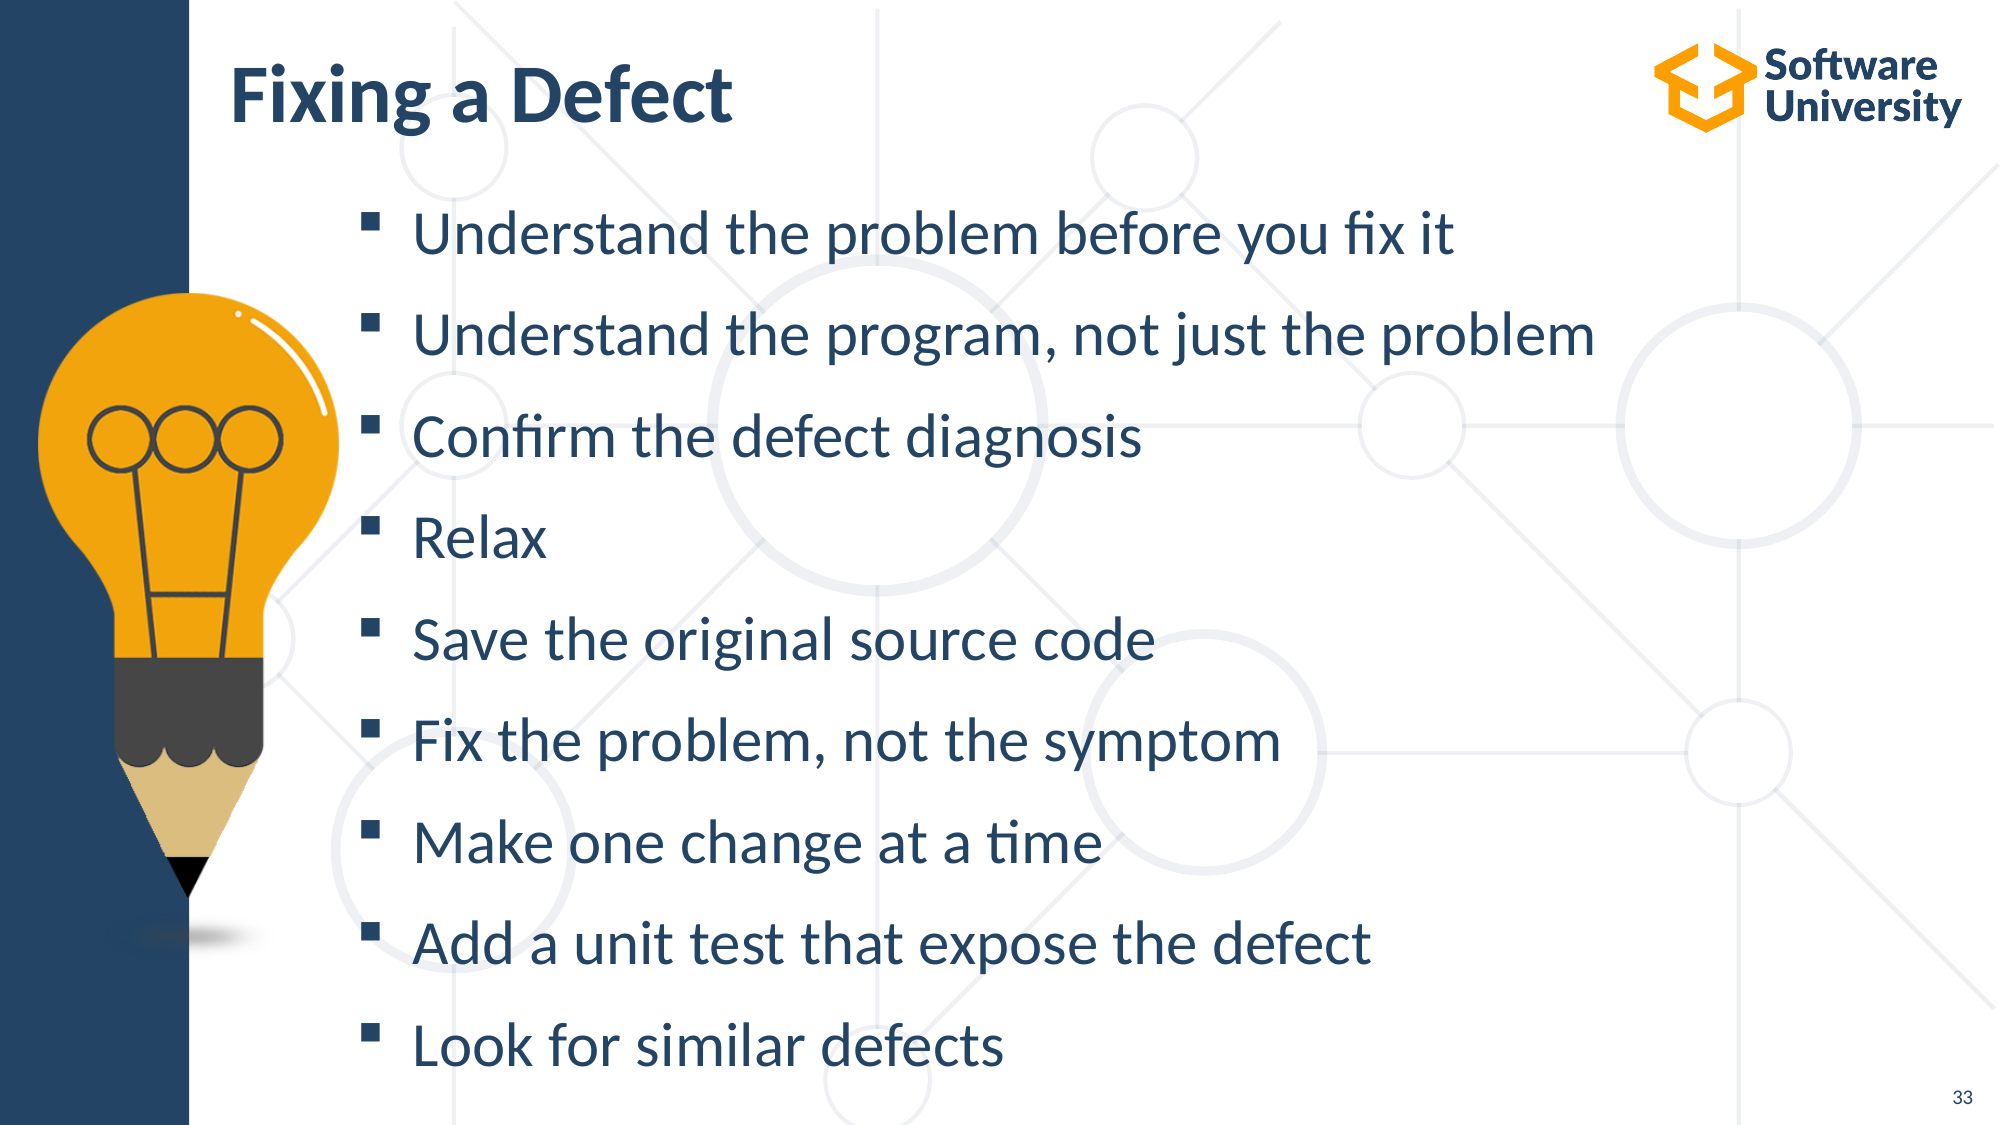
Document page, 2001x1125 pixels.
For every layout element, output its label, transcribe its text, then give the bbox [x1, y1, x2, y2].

list Understand the problem before you fix it Understand the program, not just the problem Confirm the defect diagnosis Relax Save the original source code Fix the problem, not the symptom Make one change at a time Add a unit test that expose the defect Look for similar defects [338, 181, 2000, 1092]
picture [1641, 31, 1973, 145]
picture [38, 293, 338, 961]
title Fixing a Defect [212, 16, 1628, 162]
slide_number 33 [1927, 1092, 1989, 1117]
